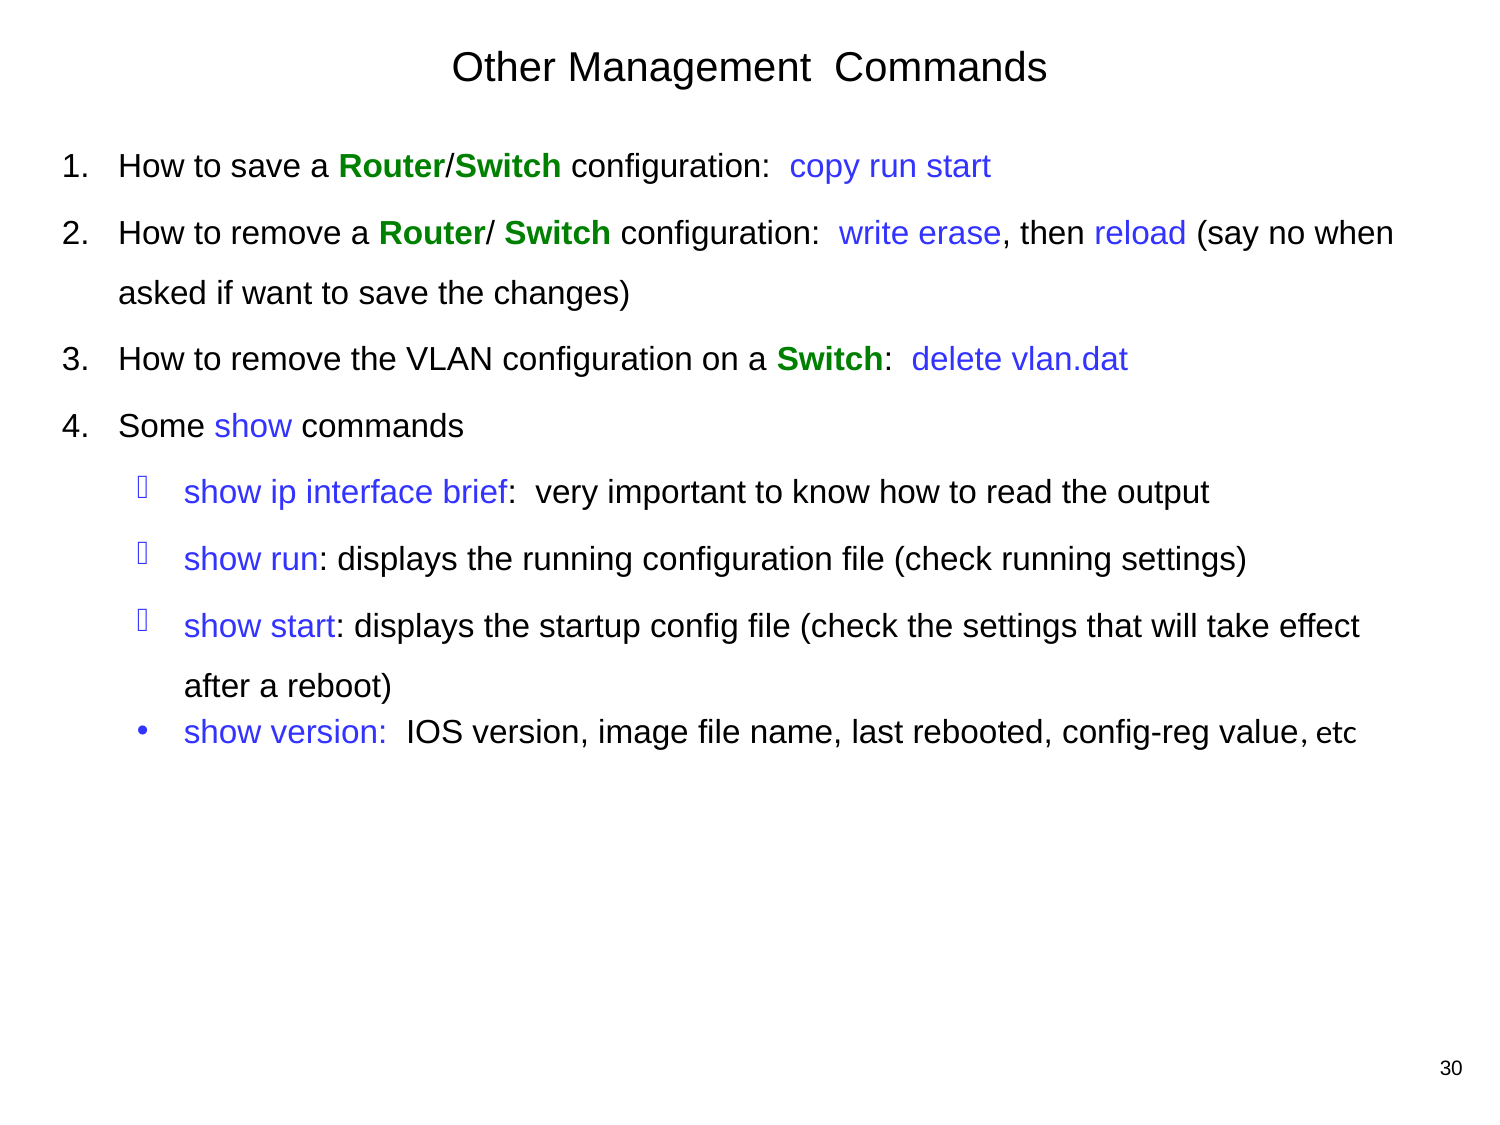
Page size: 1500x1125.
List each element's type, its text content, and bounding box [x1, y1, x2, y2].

list How to save a Router/Switch configuration: copy run start How to remove a Router/ Switch configuration: write erase, then reload (say no when asked if want to save the changes) How to remove the VLAN configuration on a Switch: delete vlan.dat Some show commands show ip interface brief: very important to know how to read the output show run: displays the running configuration file (check running settings) show start: displays the startup config file (check the settings that will take effect after a reboot) show version: IOS version, image file name, last rebooted, config-reg value, etc [46, 117, 1425, 1090]
title Other Management Commands [75, 23, 1425, 106]
slide_number 30 [1422, 1046, 1479, 1095]
